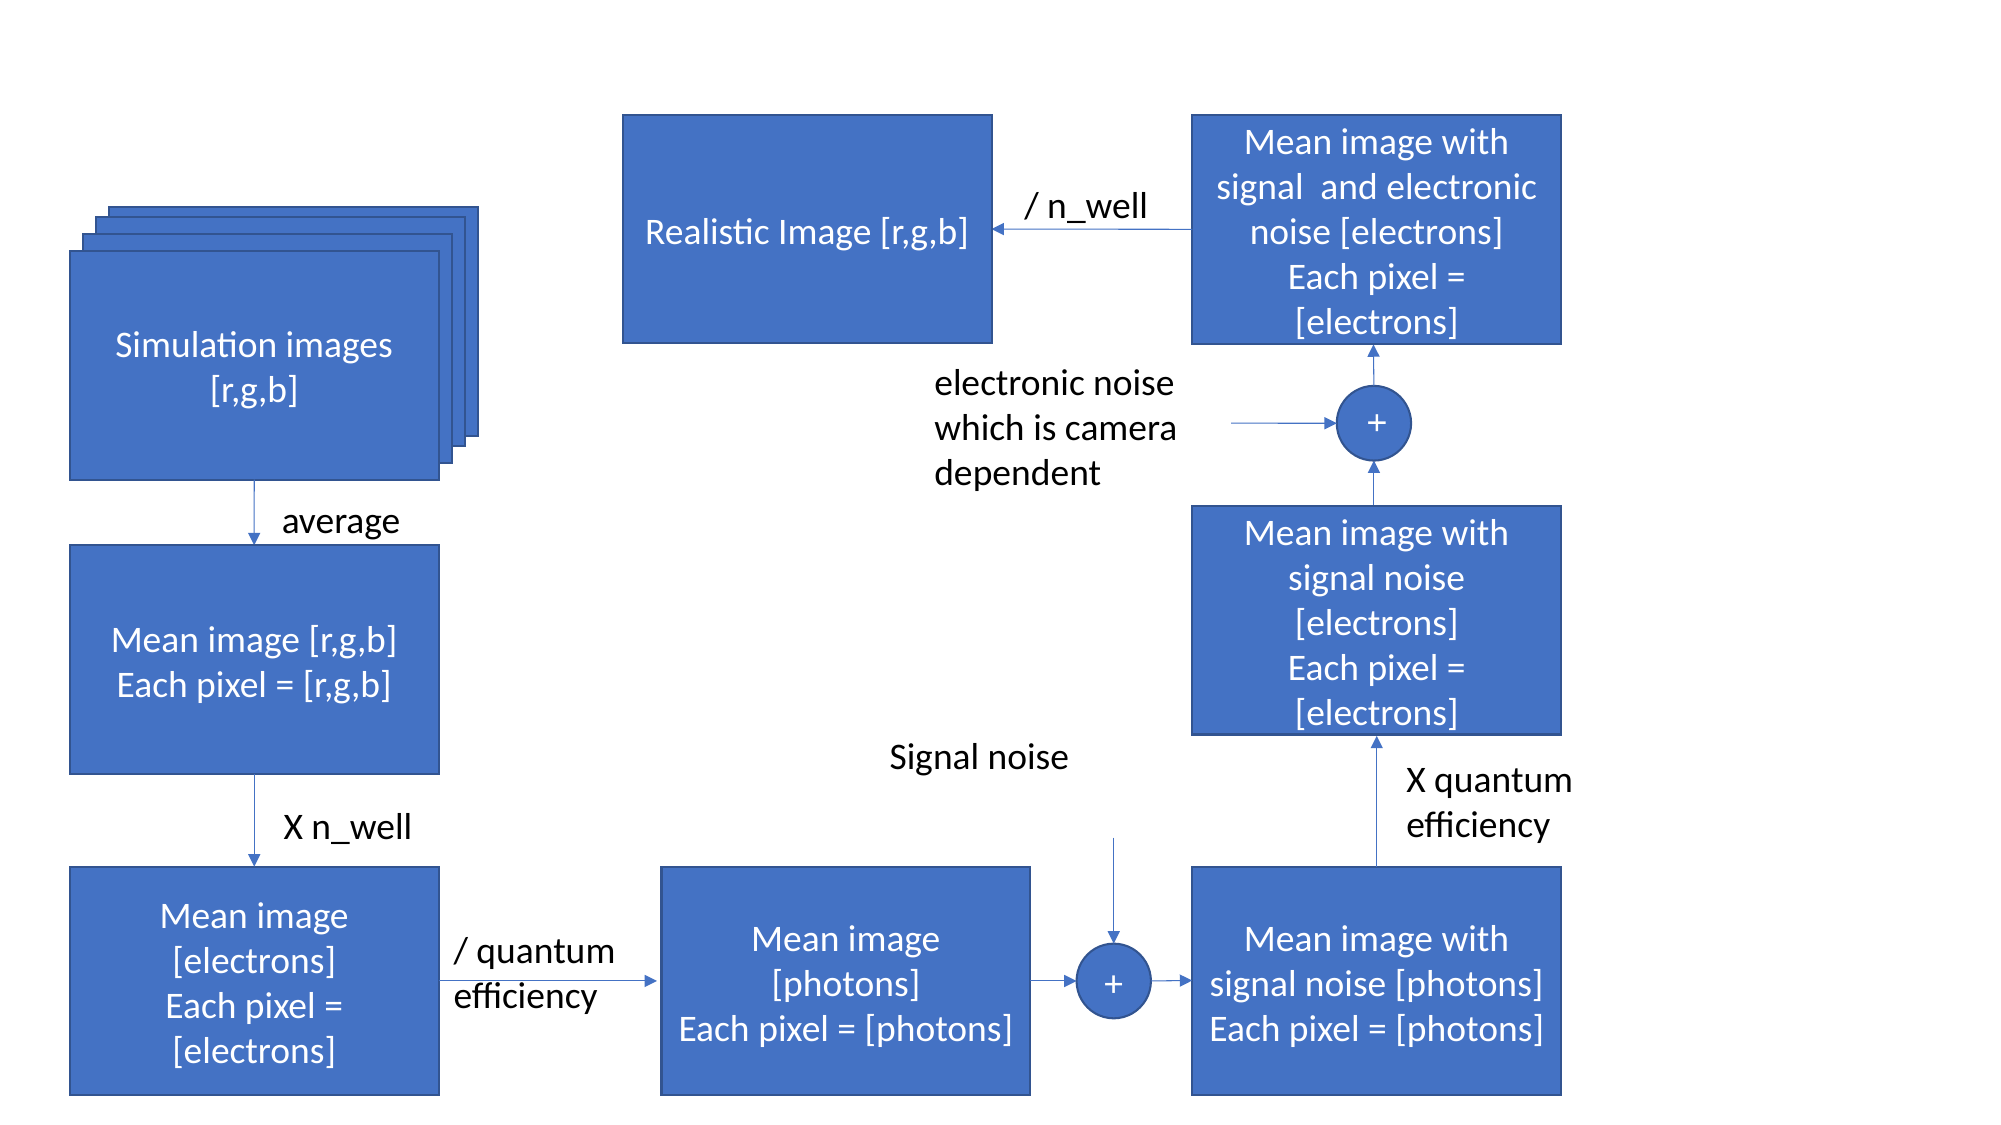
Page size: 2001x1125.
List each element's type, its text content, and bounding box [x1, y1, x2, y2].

text_box Simulation images [108, 206, 479, 437]
text_box Simulation images [r,g,b] [69, 250, 440, 481]
text_box / quantum efficiency [438, 918, 660, 1023]
text_box X n_well [268, 794, 496, 855]
text_box Simulation images [95, 216, 466, 447]
text_box average [267, 489, 495, 549]
text_box Realistic Image [r,g,b] [622, 114, 993, 344]
text_box Simulation images [82, 233, 453, 464]
text_box / n_well [1009, 173, 1237, 234]
text_box + [1075, 942, 1152, 1020]
text_box X quantum efficiency [1391, 747, 1746, 852]
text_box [1239, 335, 1403, 516]
